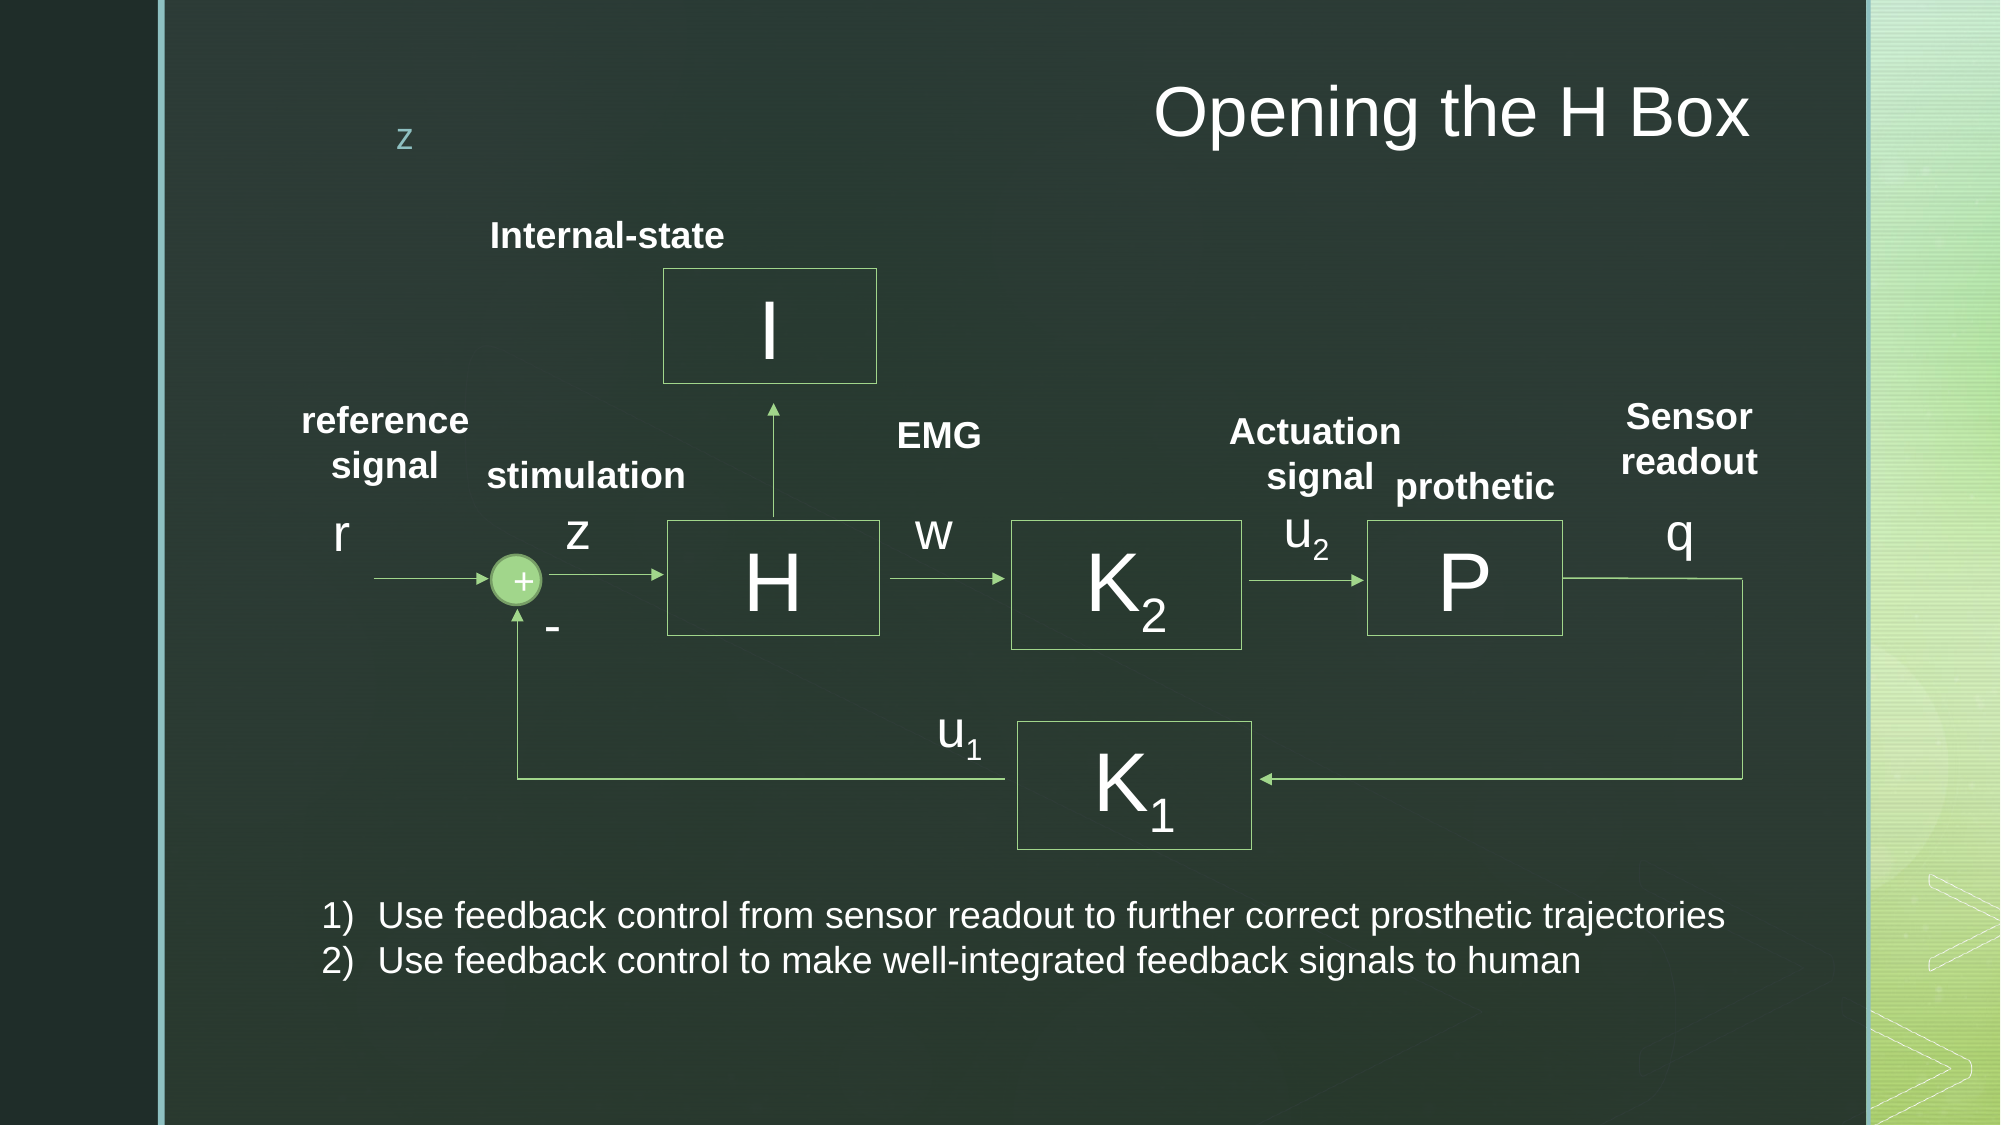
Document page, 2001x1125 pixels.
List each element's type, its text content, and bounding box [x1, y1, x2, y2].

text_box z [550, 504, 606, 568]
text_box Use feedback control from sensor readout to further correct prosthetic trajectories Use feedback control to make well-integrated feedback signals to human [306, 883, 1742, 988]
text_box EMG [881, 403, 997, 463]
text_box K2 [1011, 520, 1242, 650]
text_box + [489, 553, 543, 607]
title Opening the H Box [41, 67, 1767, 285]
text_box - [529, 583, 576, 661]
text_box w [900, 490, 968, 568]
text_box u2 [1268, 505, 1345, 574]
text_box stimulation [471, 444, 702, 504]
picture [1871, 0, 2001, 1125]
text_box prothetic [1380, 454, 1571, 515]
text_box Actuation signal [1214, 399, 1428, 505]
text_box K1 [1017, 721, 1252, 850]
text_box u1 [921, 687, 998, 774]
text_box Sensor readout [1605, 385, 1773, 490]
text_box r [318, 494, 389, 570]
text_box H [667, 520, 880, 636]
text_box Internal-state [474, 203, 740, 263]
text_box P [1367, 520, 1563, 636]
text_box I [663, 268, 877, 384]
text_box q [1650, 490, 1710, 569]
text_box reference signal [286, 388, 484, 494]
